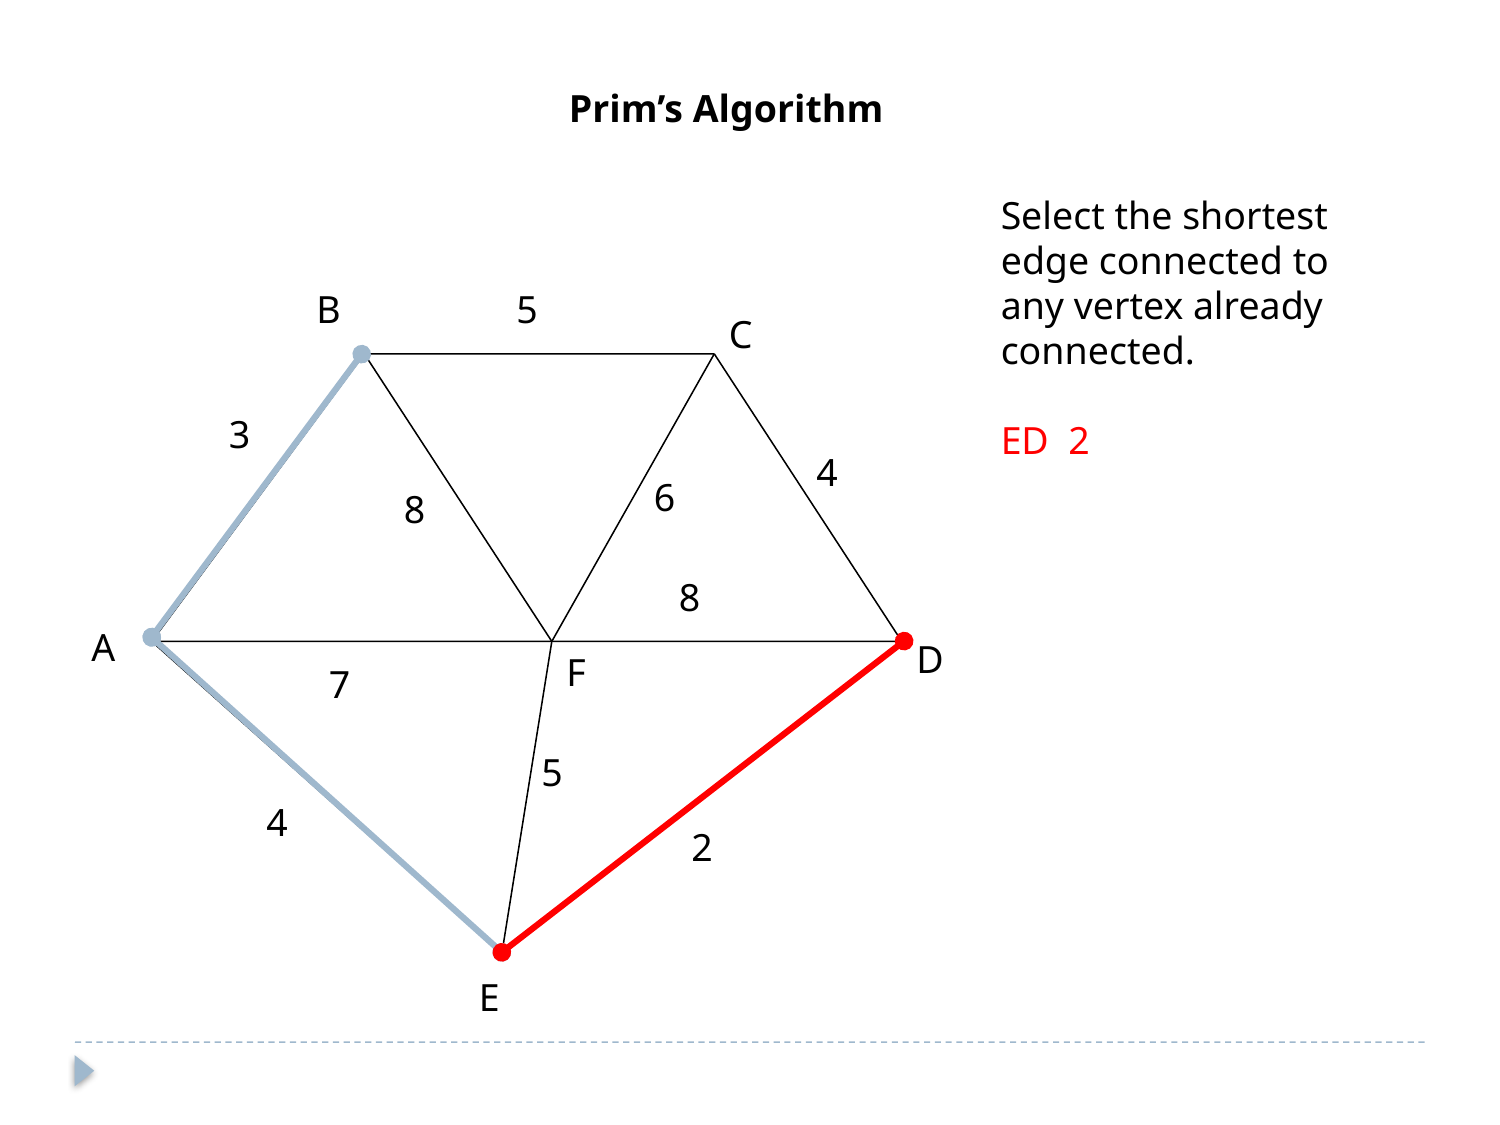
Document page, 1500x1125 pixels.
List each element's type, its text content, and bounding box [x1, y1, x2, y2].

text_box Select the shortest edge connected to any vertex already connected. ED 2 [986, 184, 1424, 605]
text_box Prim’s Algorithm [135, 78, 1317, 138]
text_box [76, 278, 977, 1042]
